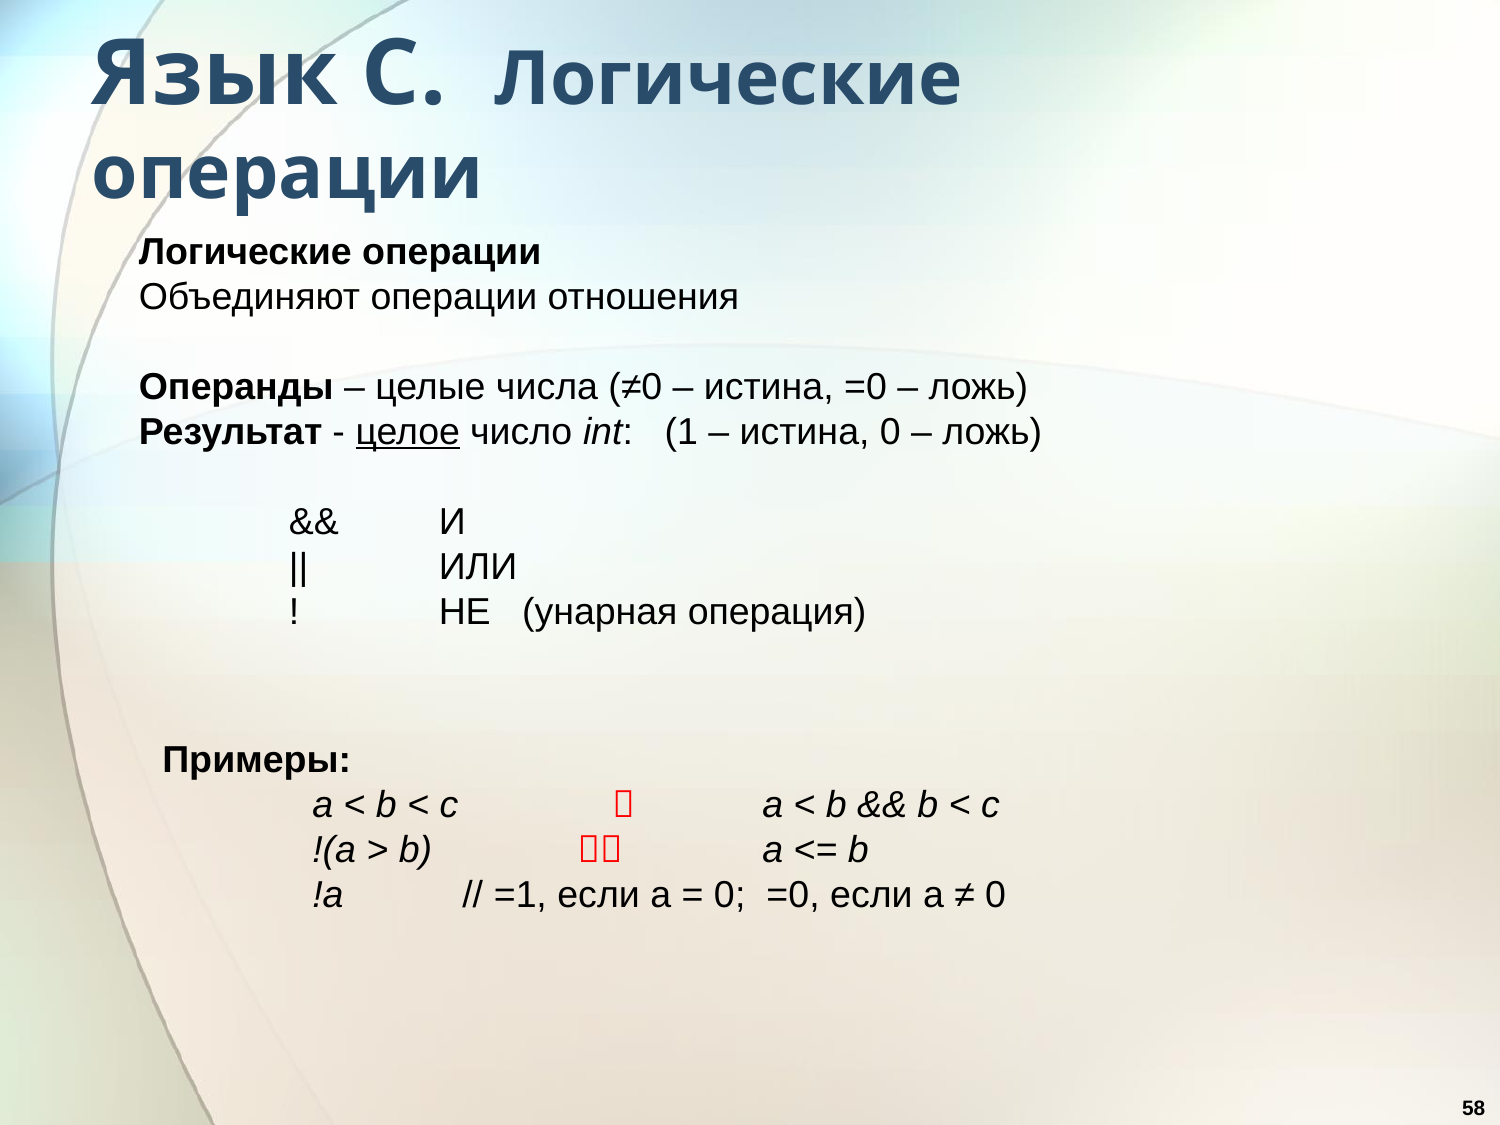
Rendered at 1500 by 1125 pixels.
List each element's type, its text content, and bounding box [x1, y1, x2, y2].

text_box Примеры: a < b < c  a < b && b < c !(a > b)  a <= b !a // =1, если а = 0; =0, если а ≠ 0 [147, 727, 1282, 968]
picture [0, 0, 1500, 1125]
slide_number 58 [1187, 1087, 1500, 1125]
text_box Логические операции Объединяют операции отношения Операнды – целые числа (≠0 – истина, =0 – ложь) Результат - целое число int: (1 – истина, 0 – ложь) && И || ИЛИ ! НЕ (унарная операция) [123, 219, 1223, 640]
title Язык С. Логические операции [76, 66, 1390, 161]
